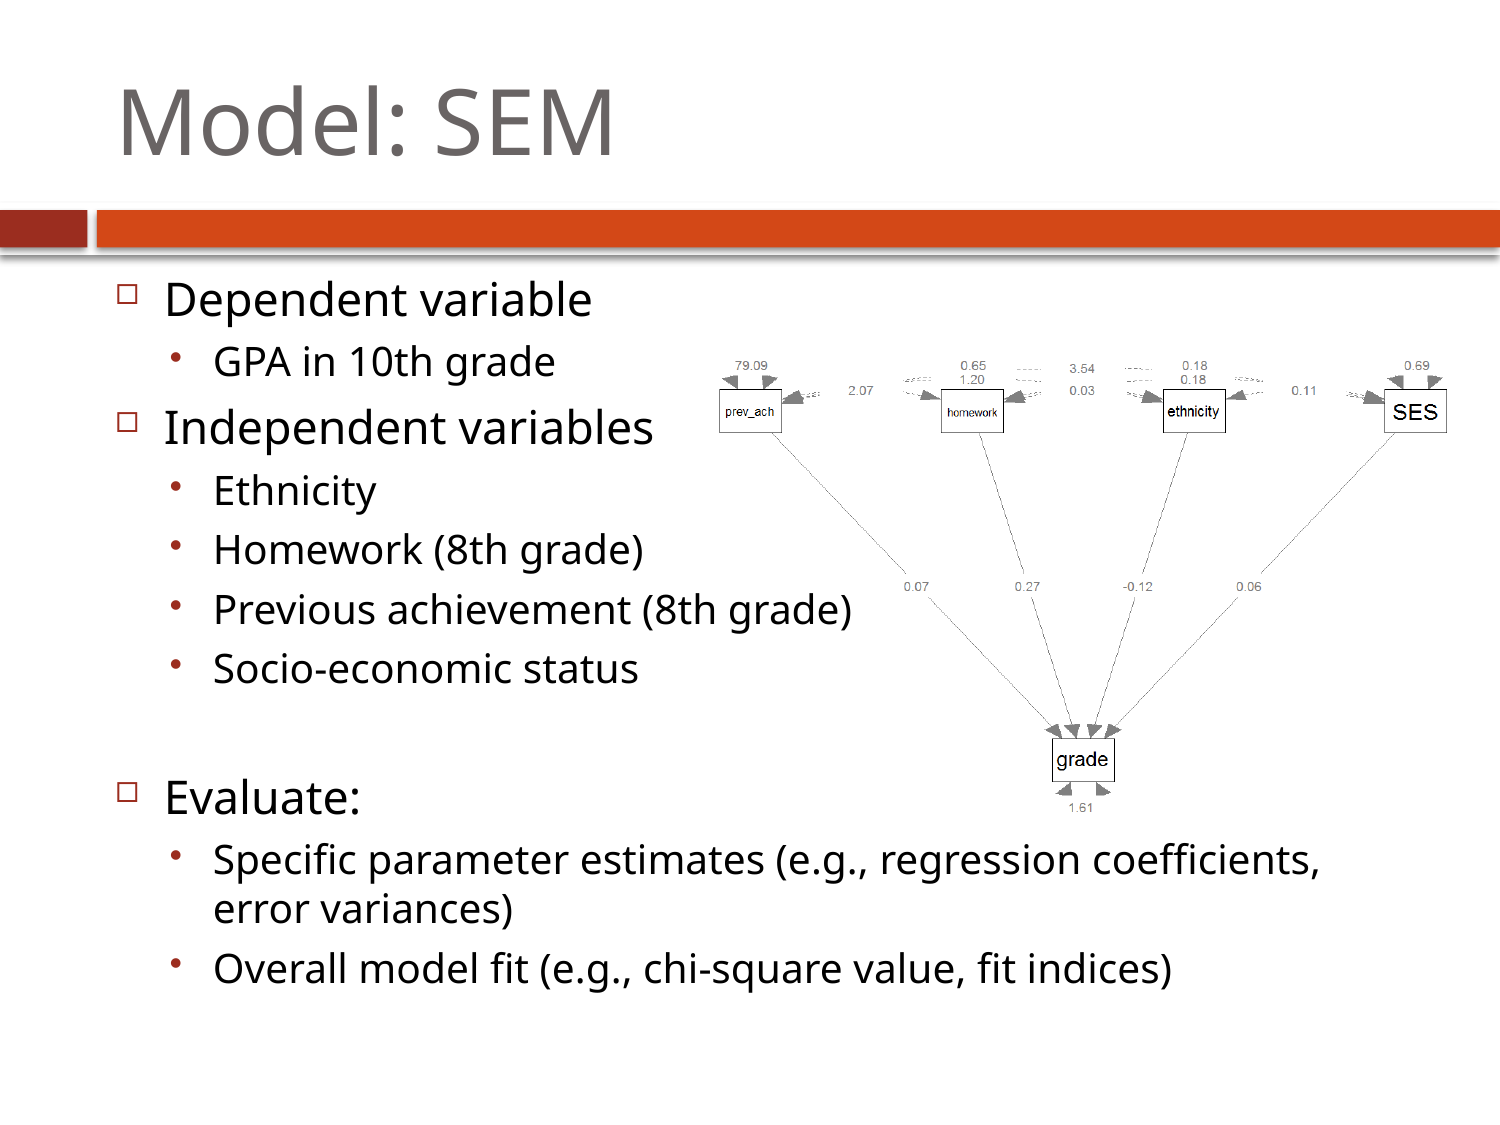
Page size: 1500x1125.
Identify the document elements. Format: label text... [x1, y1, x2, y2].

list Dependent variable GPA in 10th grade Independent variables Ethnicity Homework (8th grade) Previous achievement (8th grade) Socio-economic status Evaluate: Specific parameter estimates (e.g., regression coefficients, error variances) Overall model fit (e.g., chi-square value, fit indices) [100, 262, 1438, 1000]
title Model: SEM [100, 37, 1438, 200]
picture [702, 349, 1465, 820]
